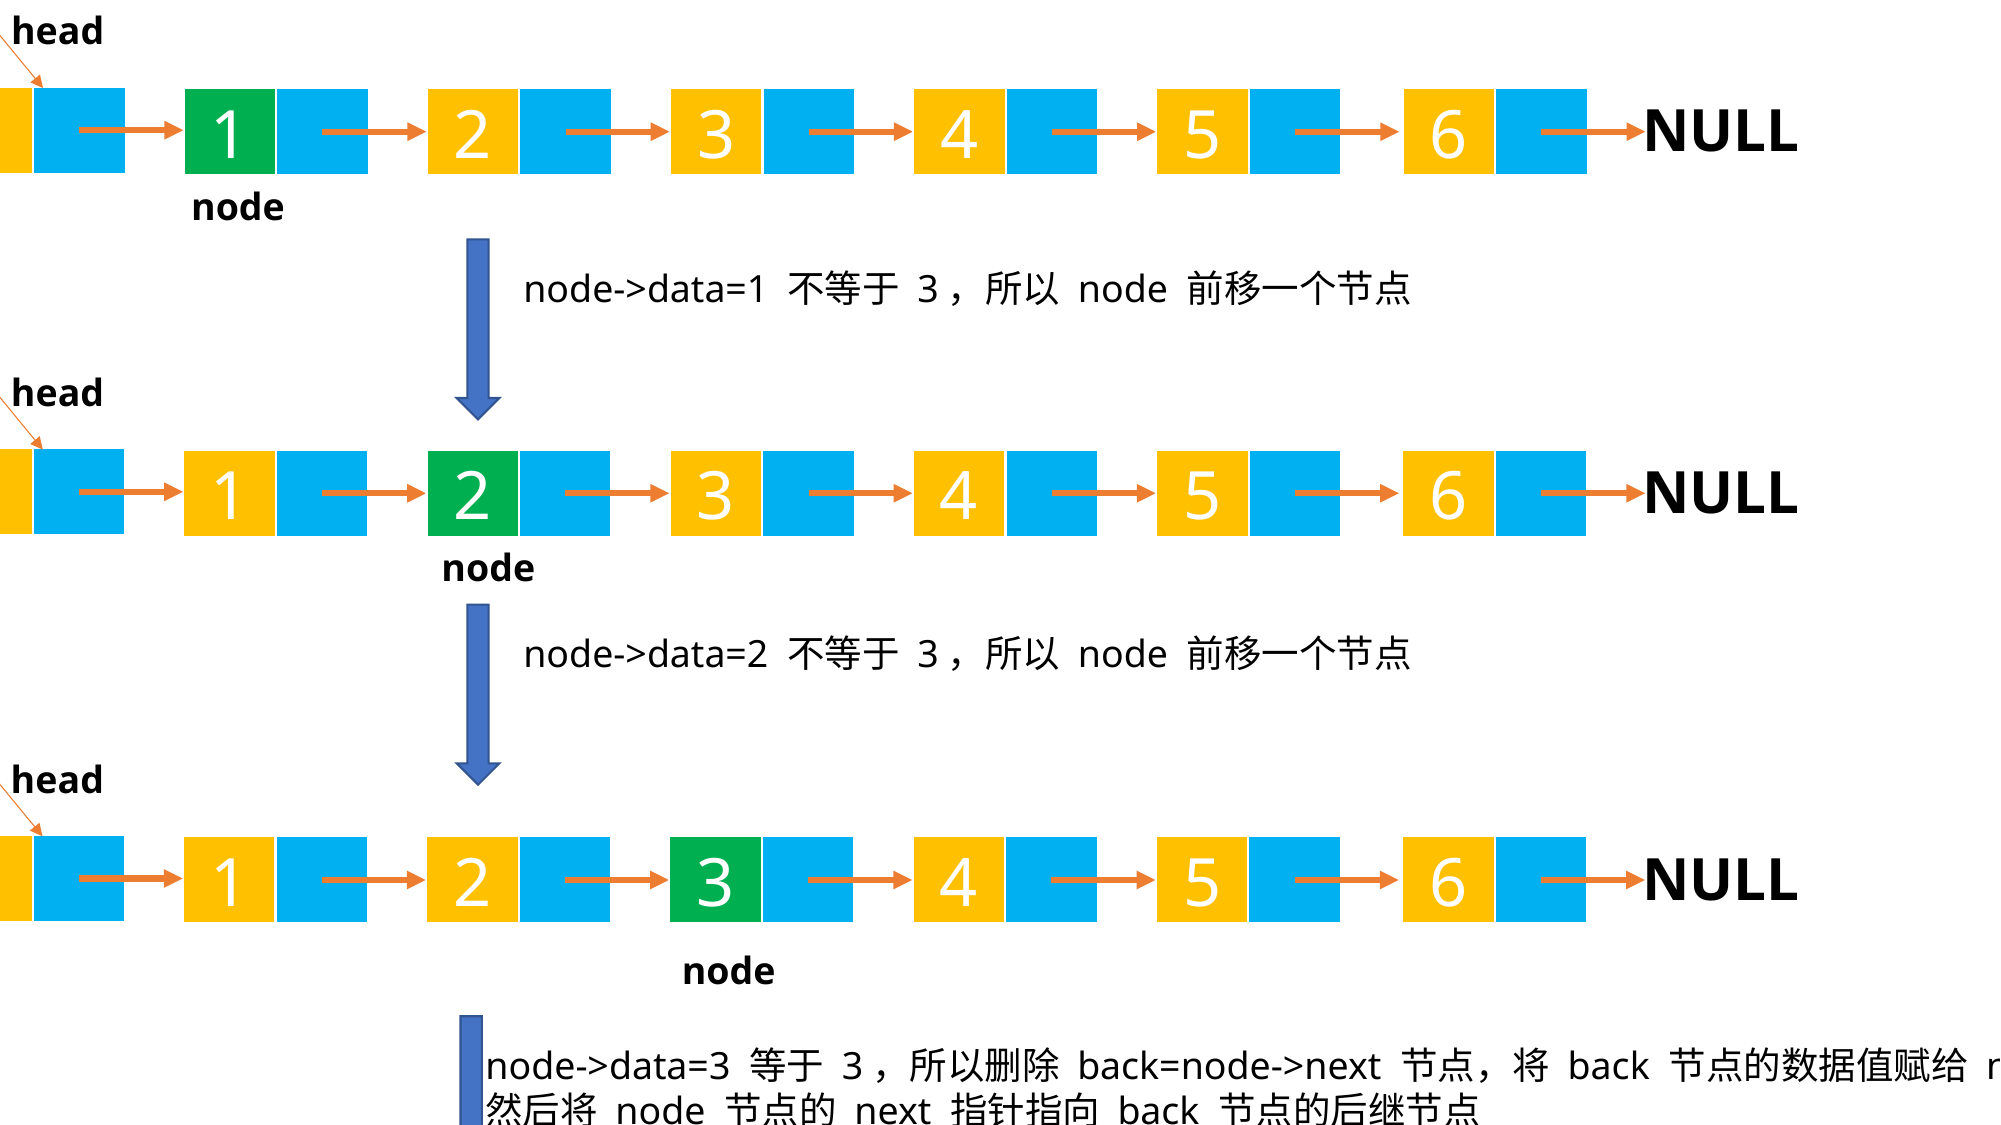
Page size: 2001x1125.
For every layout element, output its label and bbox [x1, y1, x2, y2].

text_box [0, 0, 2000, 1125]
